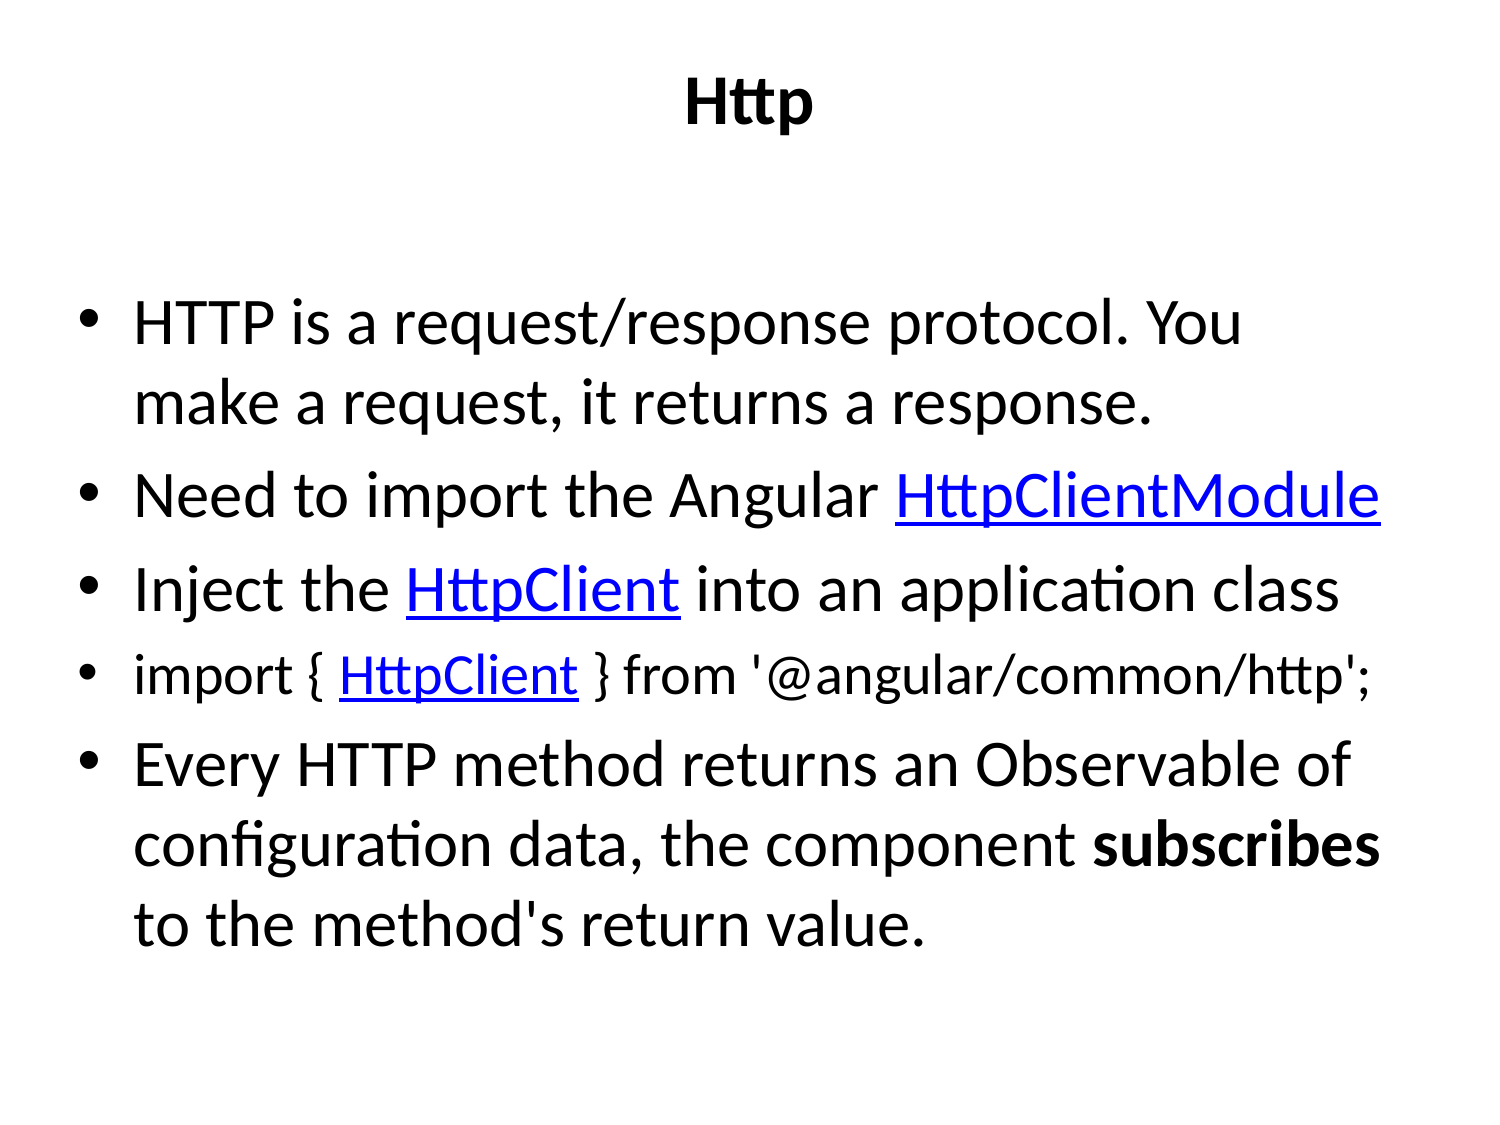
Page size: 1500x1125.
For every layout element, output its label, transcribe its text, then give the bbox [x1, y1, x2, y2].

title Http [75, 45, 1425, 233]
list HTTP is a request/response protocol. You make a request, it returns a response. Need to import the Angular HttpClientModule Inject the HttpClient into an application class import { HttpClient } from '@angular/common/http'; Every HTTP method returns an Observable of configuration data, the component subscribes to the method's return value. [62, 270, 1413, 1013]
